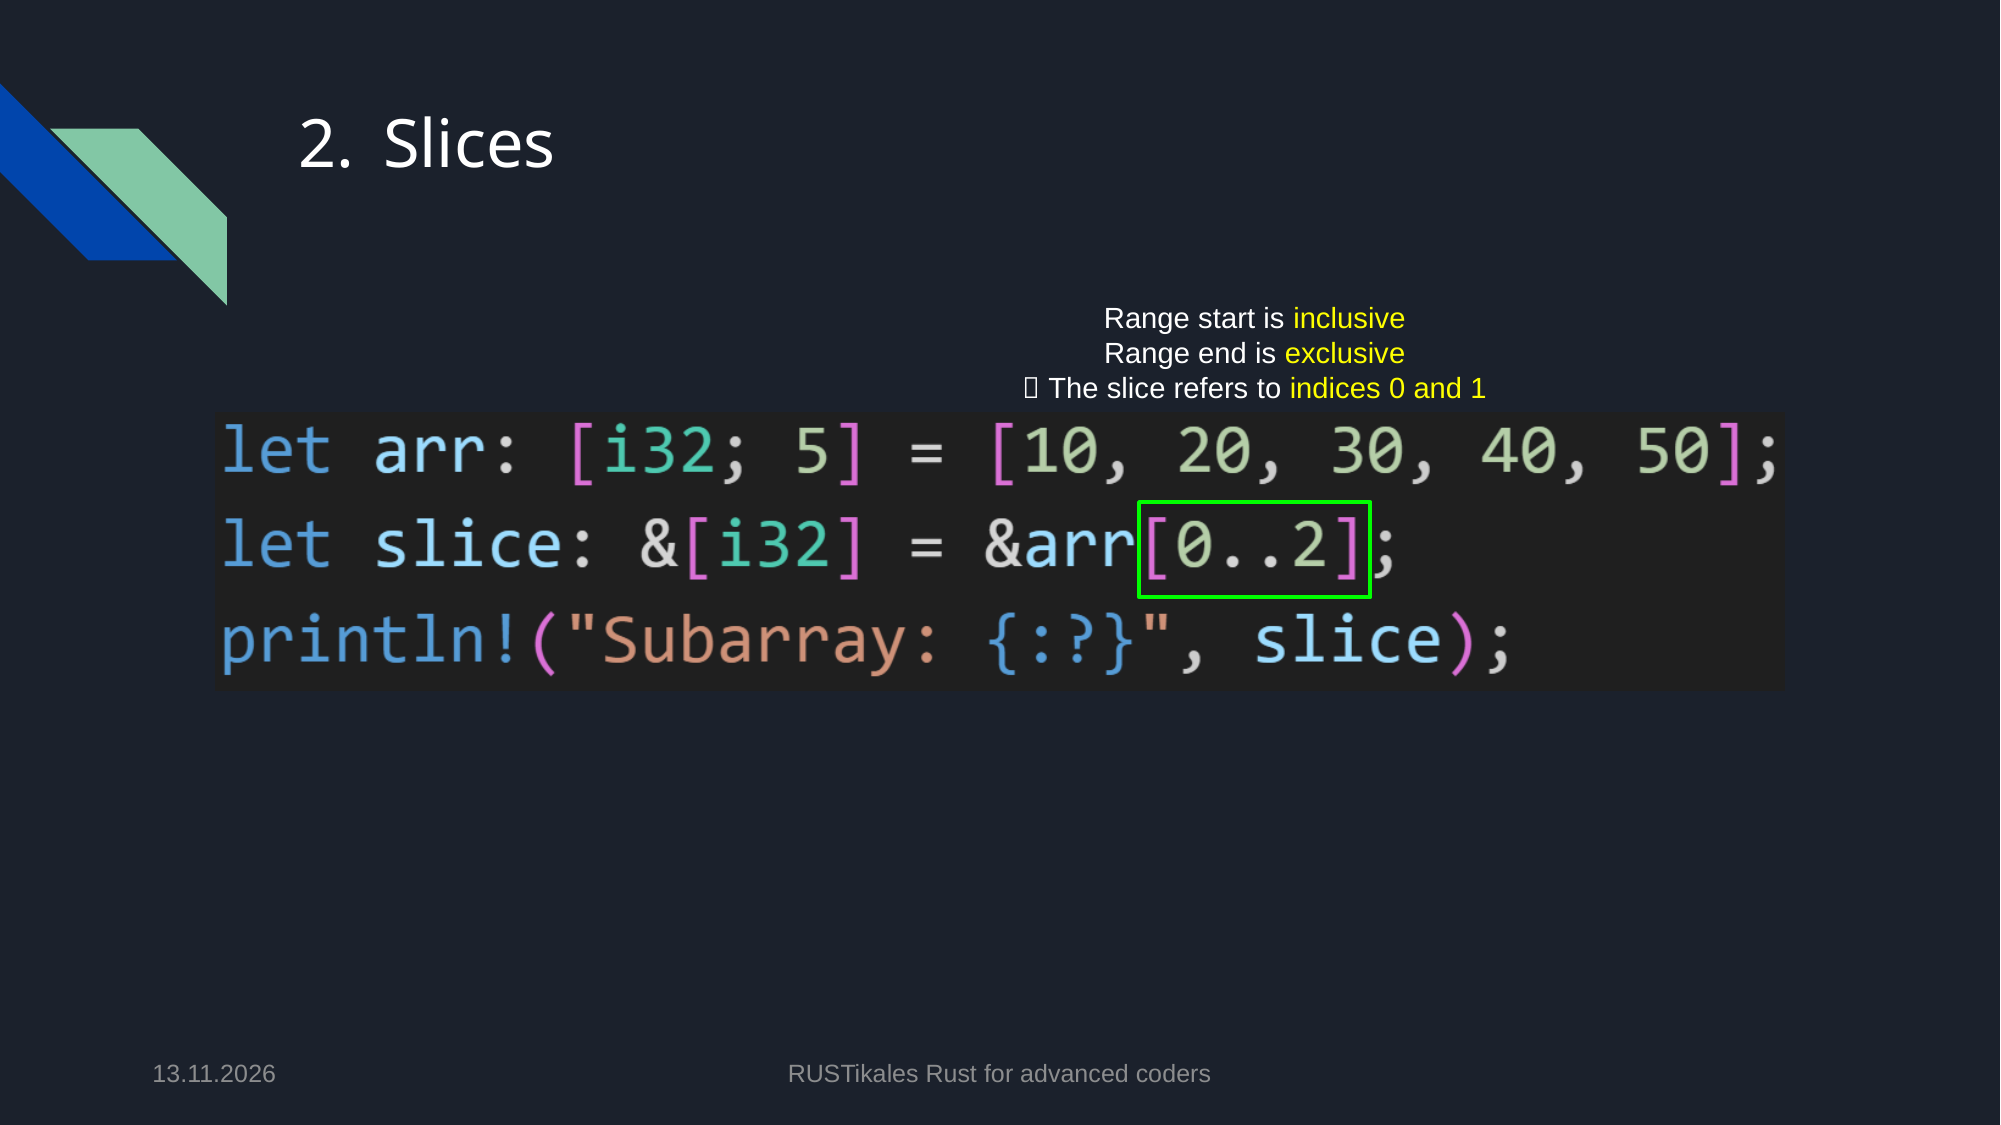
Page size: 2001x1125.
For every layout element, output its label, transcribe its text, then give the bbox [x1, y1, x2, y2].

text_box Range start is inclusive Range end is exclusive  The slice refers to indices 0 and 1 [1007, 291, 1502, 412]
picture [215, 412, 1785, 691]
title Slices [283, 86, 1824, 287]
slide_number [137, 1042, 588, 1103]
footer RUSTikales Rust for advanced coders [662, 1042, 1338, 1103]
